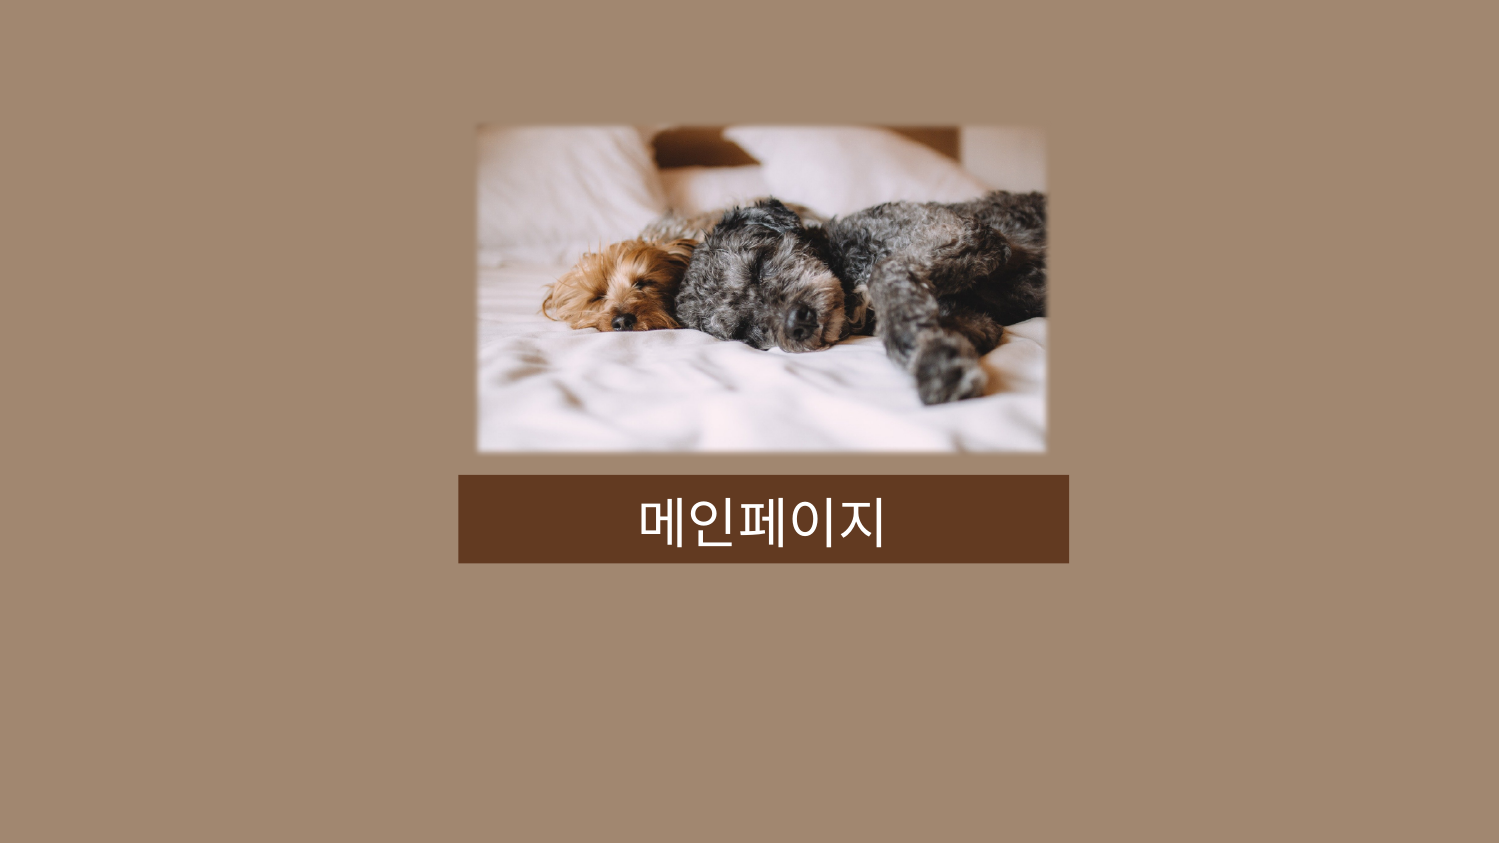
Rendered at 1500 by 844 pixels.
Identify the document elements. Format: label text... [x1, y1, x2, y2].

title 메인페이지 [281, 395, 1246, 583]
picture [470, 119, 1053, 458]
